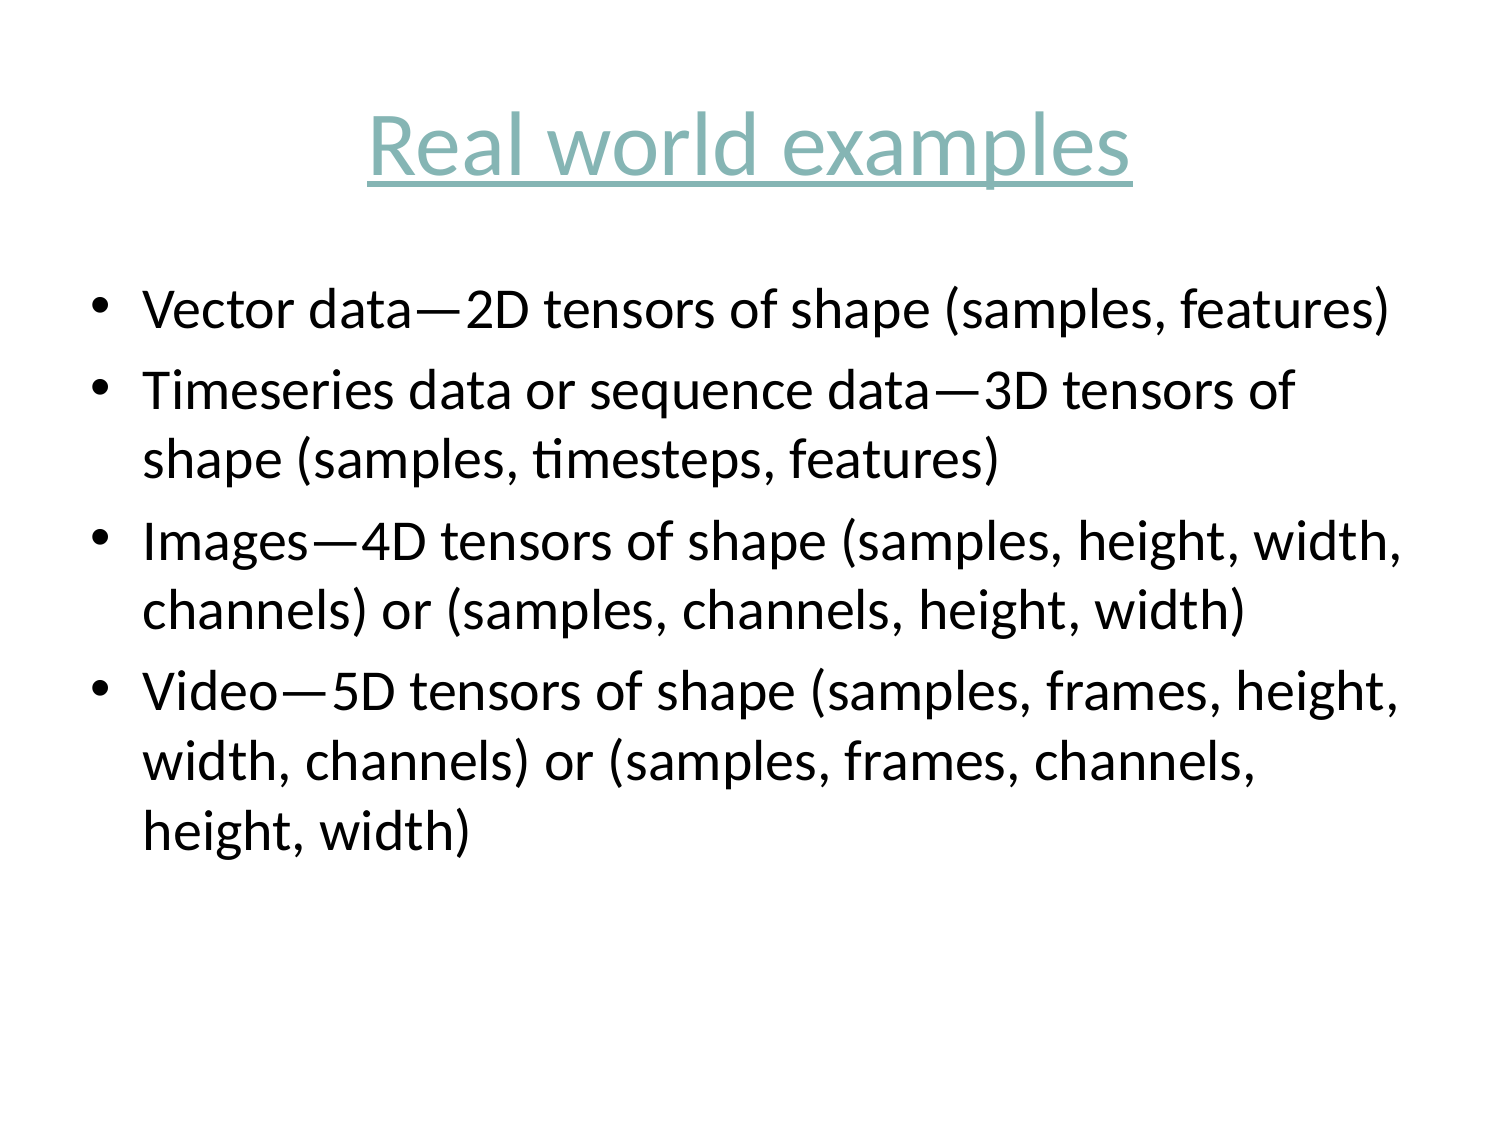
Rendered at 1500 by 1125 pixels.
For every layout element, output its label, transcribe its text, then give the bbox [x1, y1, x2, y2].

list Vector data—2D tensors of shape (samples, features) Timeseries data or sequence data—3D tensors of shape (samples, timesteps, features) Images—4D tensors of shape (samples, height, width, channels) or (samples, channels, height, width) Video—5D tensors of shape (samples, frames, height, width, channels) or (samples, frames, channels, height, width) [75, 262, 1425, 1005]
title Real world examples [75, 45, 1425, 233]
